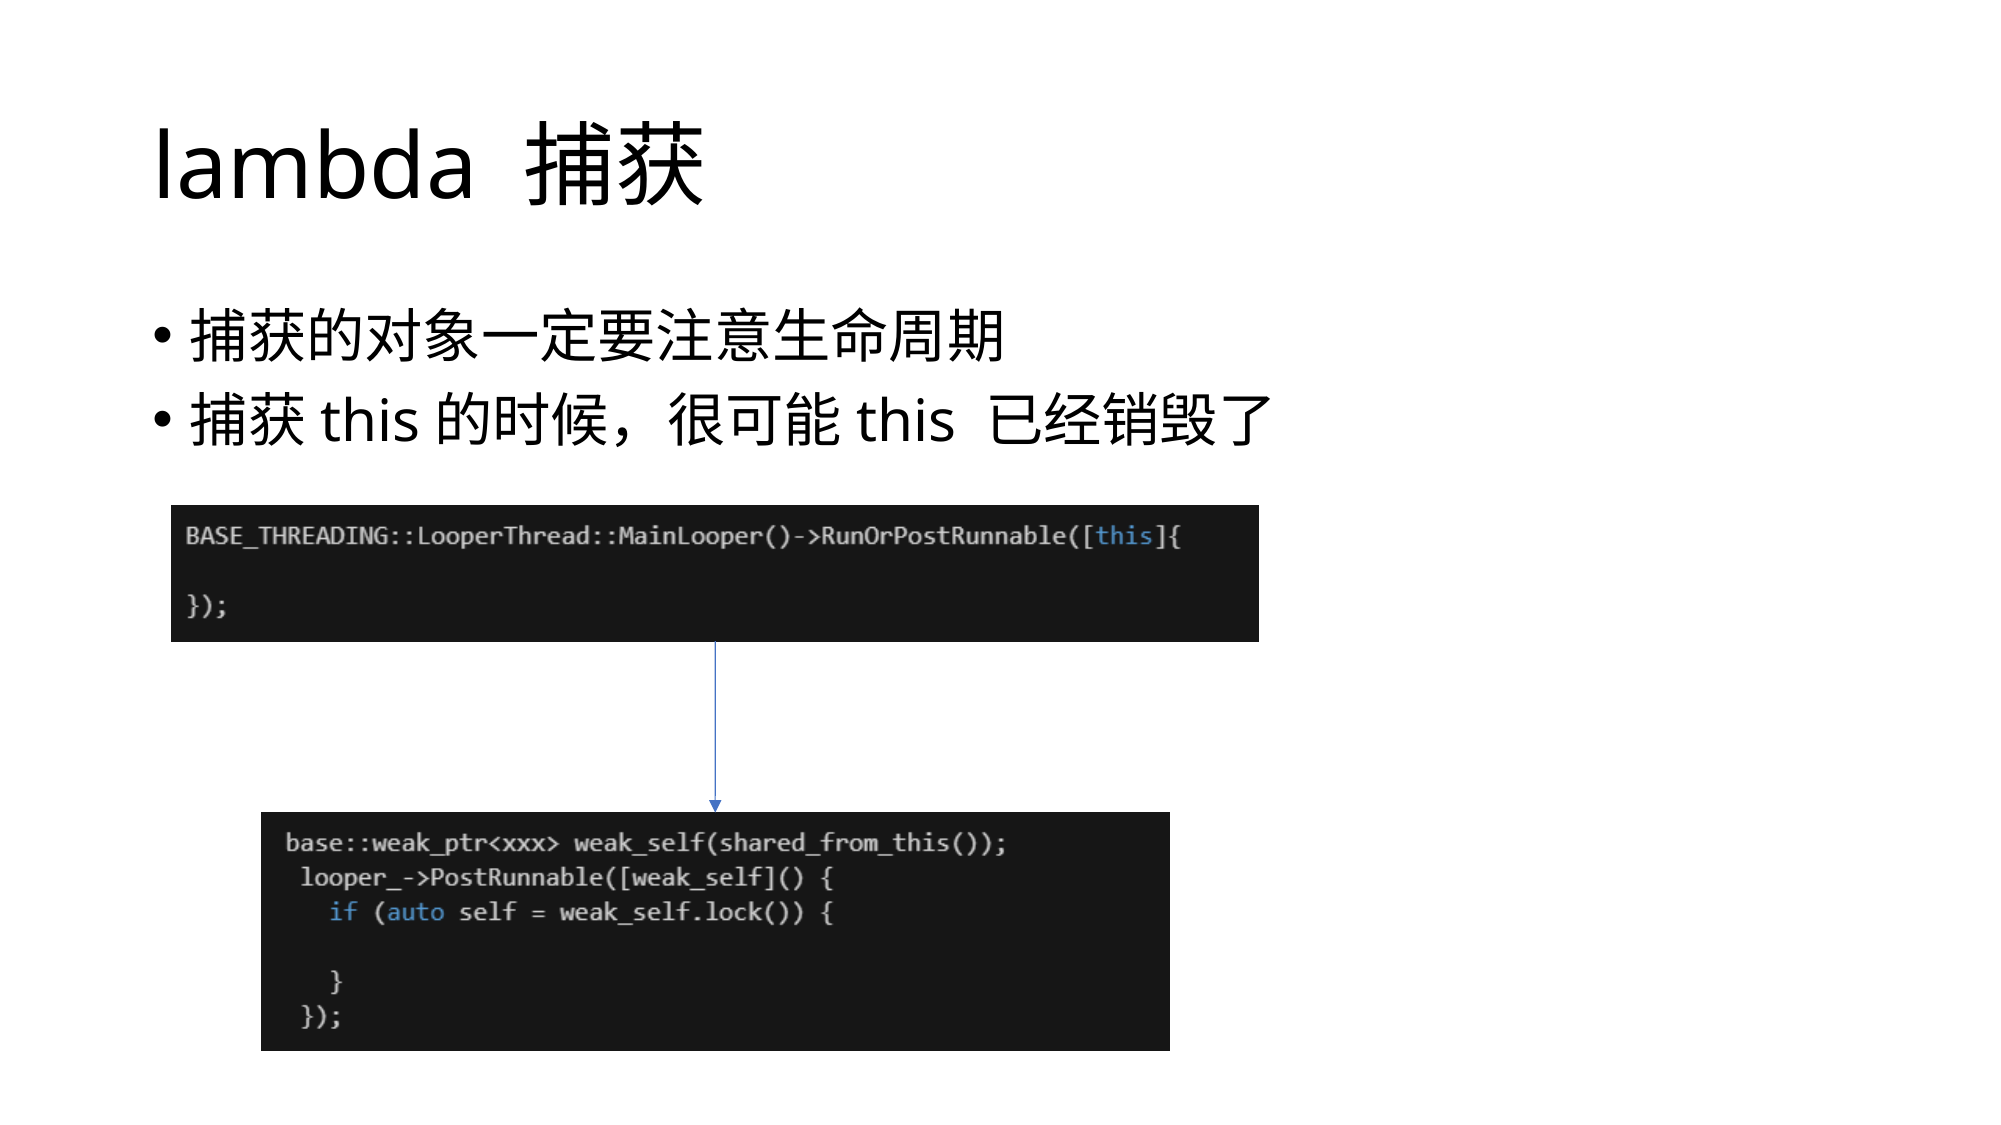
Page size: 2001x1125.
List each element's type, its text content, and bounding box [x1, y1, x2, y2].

list 捕获的对象一定要注意生命周期 捕获this的时候，很可能this 已经销毁了 [137, 299, 1863, 1014]
picture [171, 505, 1260, 642]
title lambda 捕获 [137, 59, 1863, 278]
picture [261, 812, 1170, 1051]
